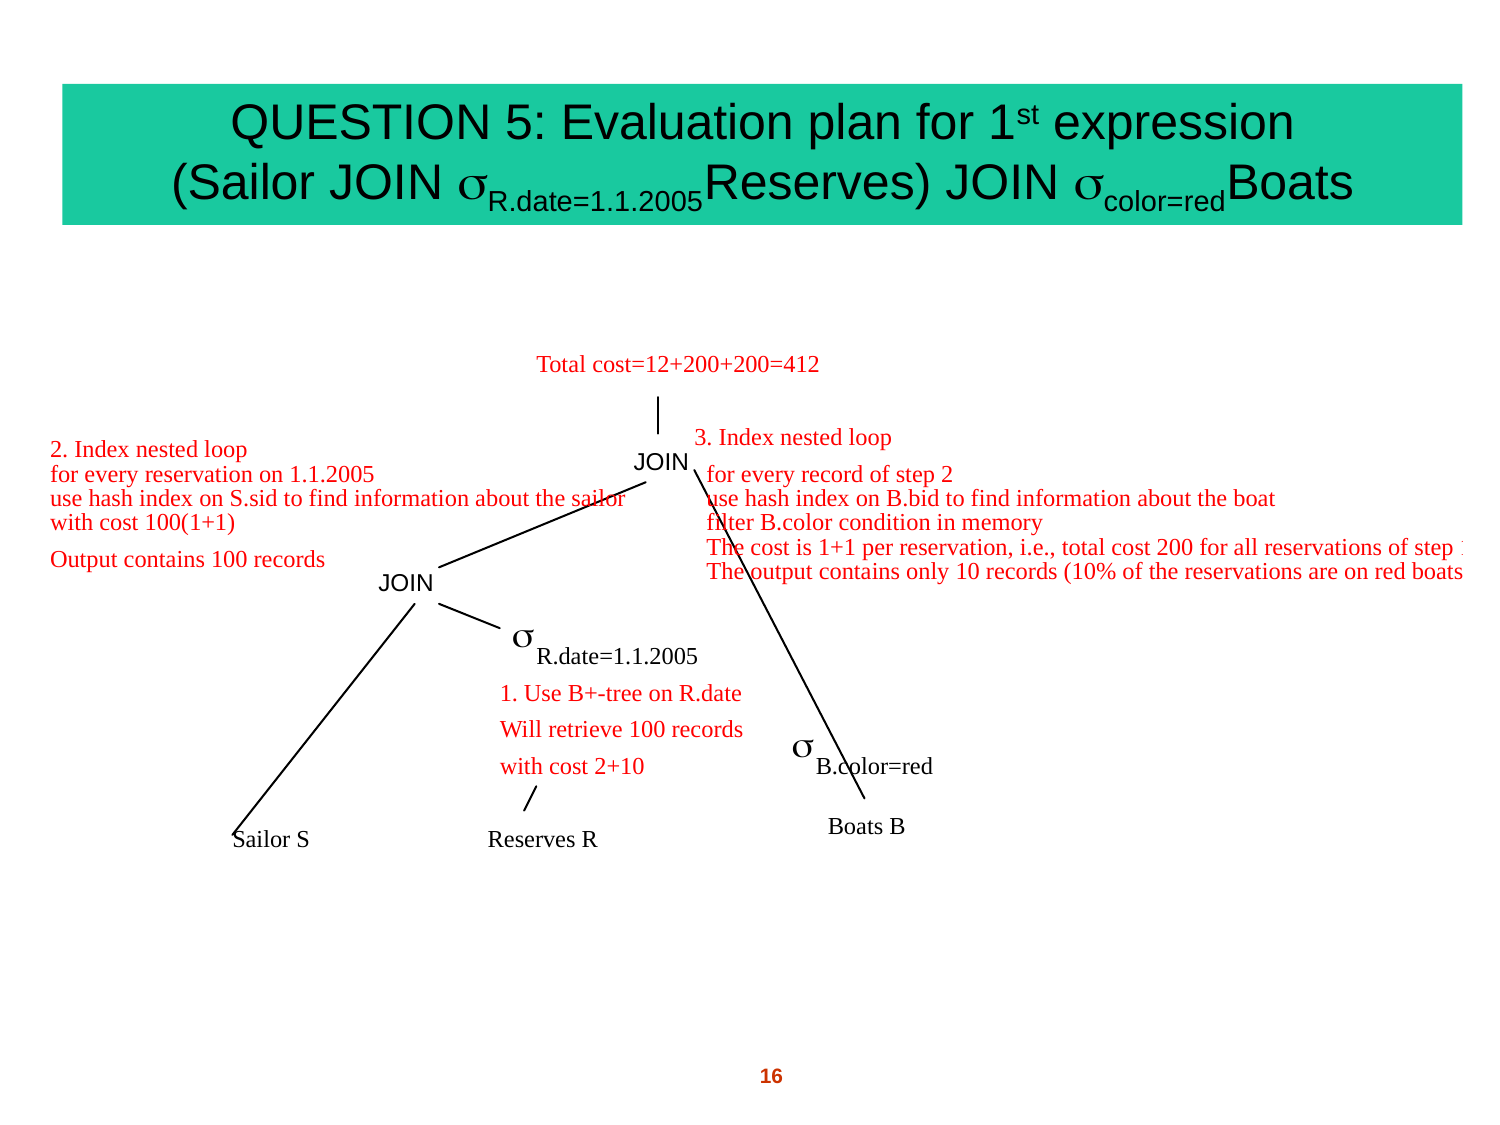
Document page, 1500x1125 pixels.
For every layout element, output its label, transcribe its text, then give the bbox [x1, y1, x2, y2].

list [49, 349, 1463, 854]
title QUESTION 5: Evaluation plan for 1st expression (Sailor JOIN R.date=1.1.2005Reserves) JOIN color=redBoats [62, 83, 1463, 225]
